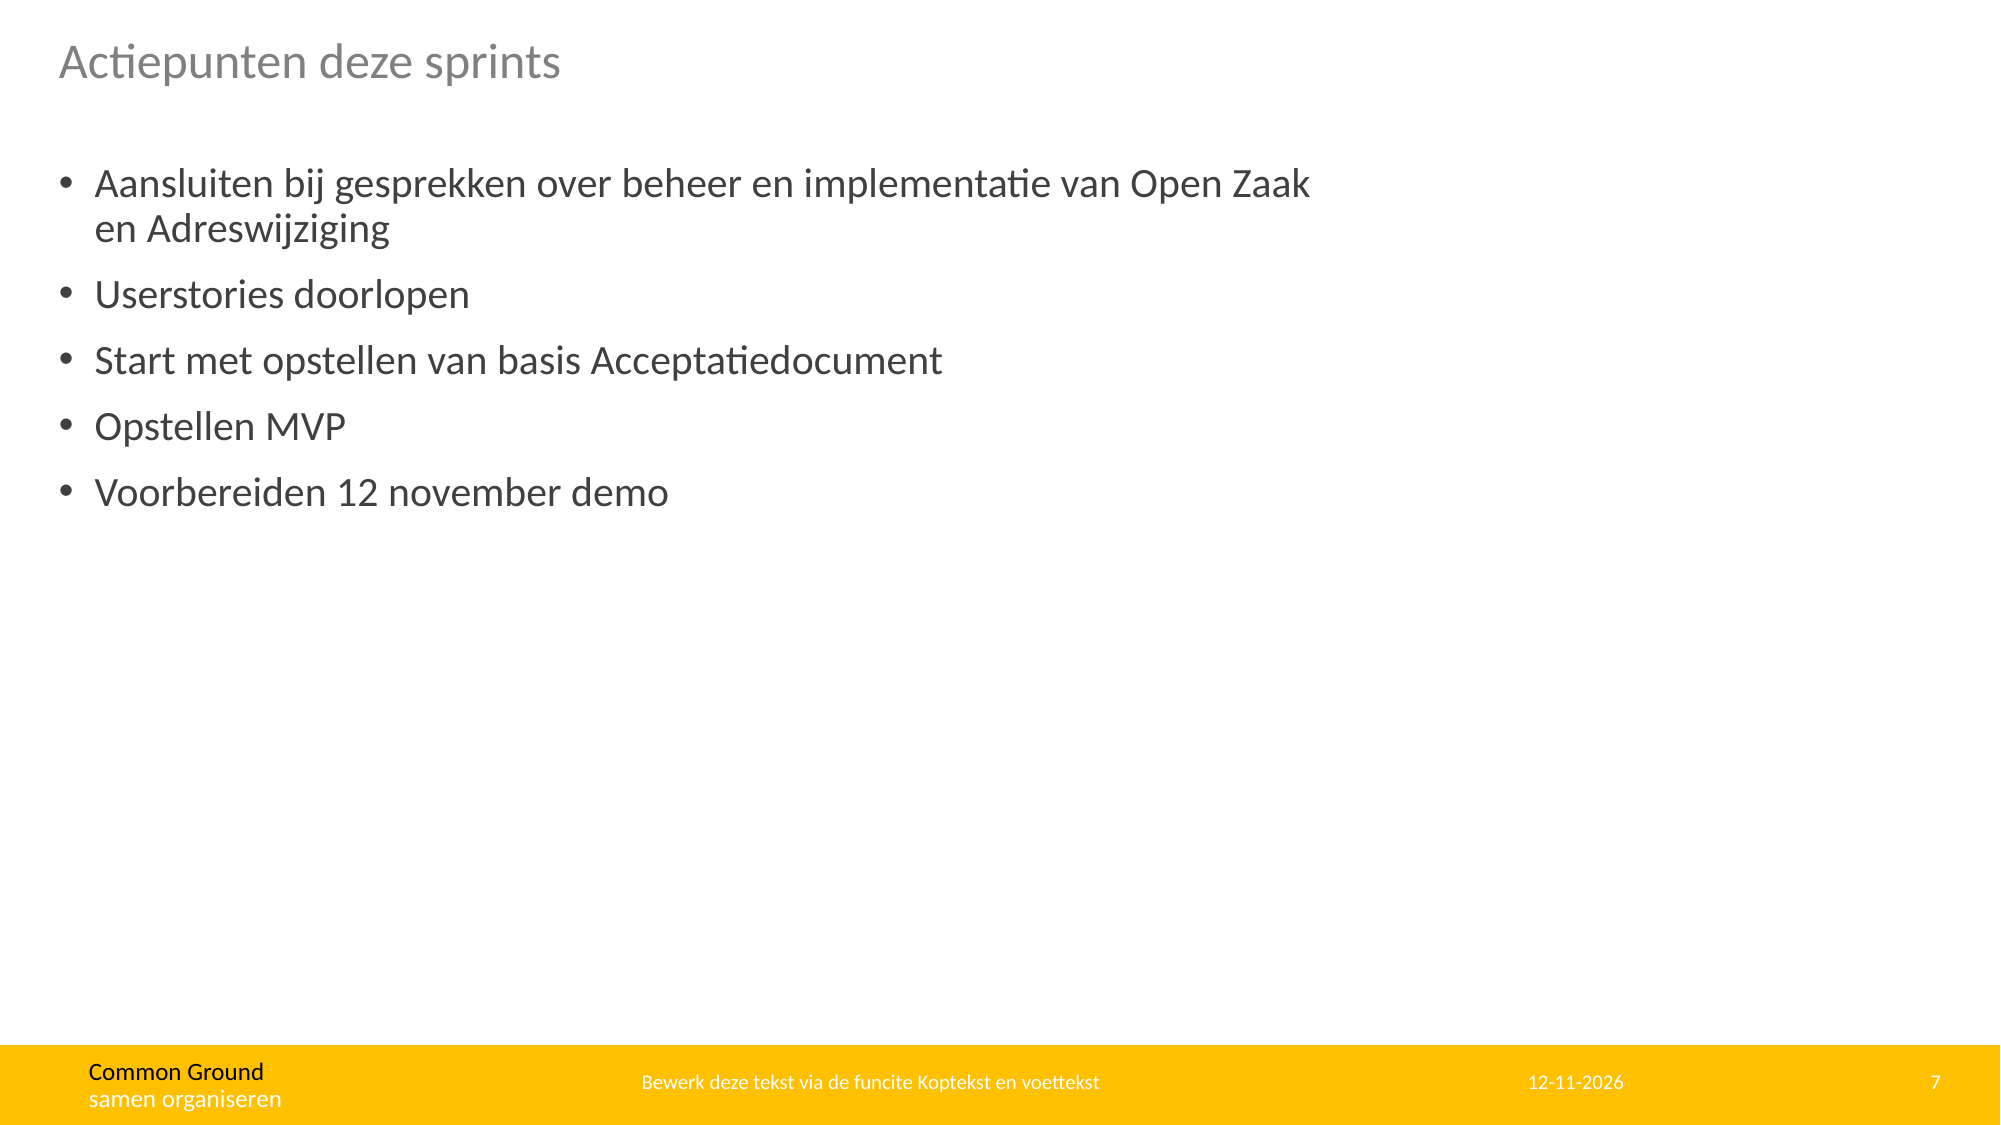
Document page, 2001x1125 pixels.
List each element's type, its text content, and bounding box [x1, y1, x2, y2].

title Actiepunten deze sprints [59, 35, 1359, 107]
slide_number 7 [1822, 1068, 1941, 1099]
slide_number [1528, 1068, 1822, 1099]
list Aansluiten bij gesprekken over beheer en implementatie van Open Zaak en Adreswijziging Userstories doorlopen Start met opstellen van basis Acceptatiedocument Opstellen MVP Voorbereiden 12 november demo [59, 161, 1359, 1014]
footer Bewerk deze tekst via de funcite Koptekst en voettekst [641, 1068, 1528, 1099]
